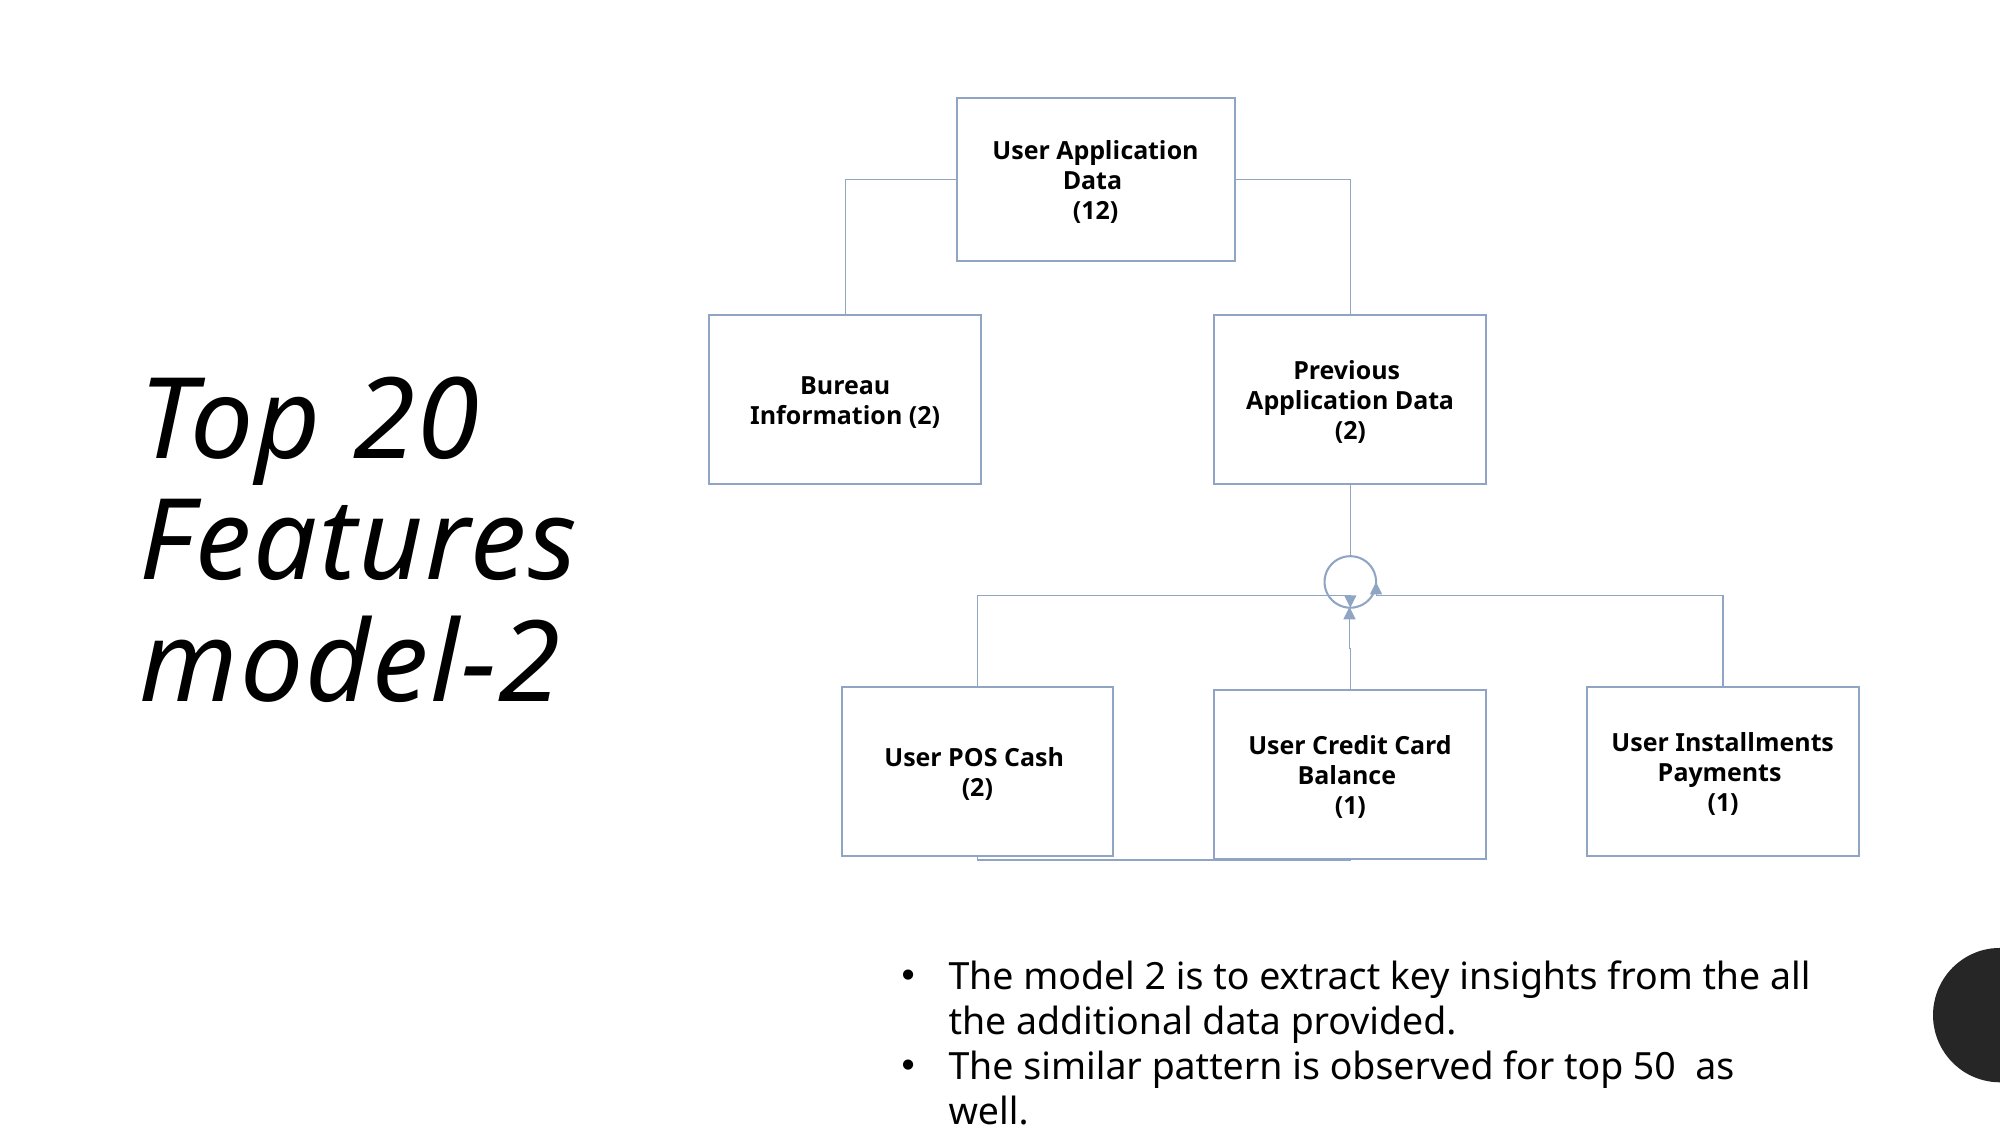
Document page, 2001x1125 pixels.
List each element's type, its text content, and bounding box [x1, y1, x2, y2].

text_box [709, 98, 1859, 859]
text_box The model 2 is to extract key insights from the all the additional data provided. The similar pattern is observed for top 50 as well. [886, 944, 1839, 1125]
title Top 20 Features model-2 [124, 185, 690, 734]
